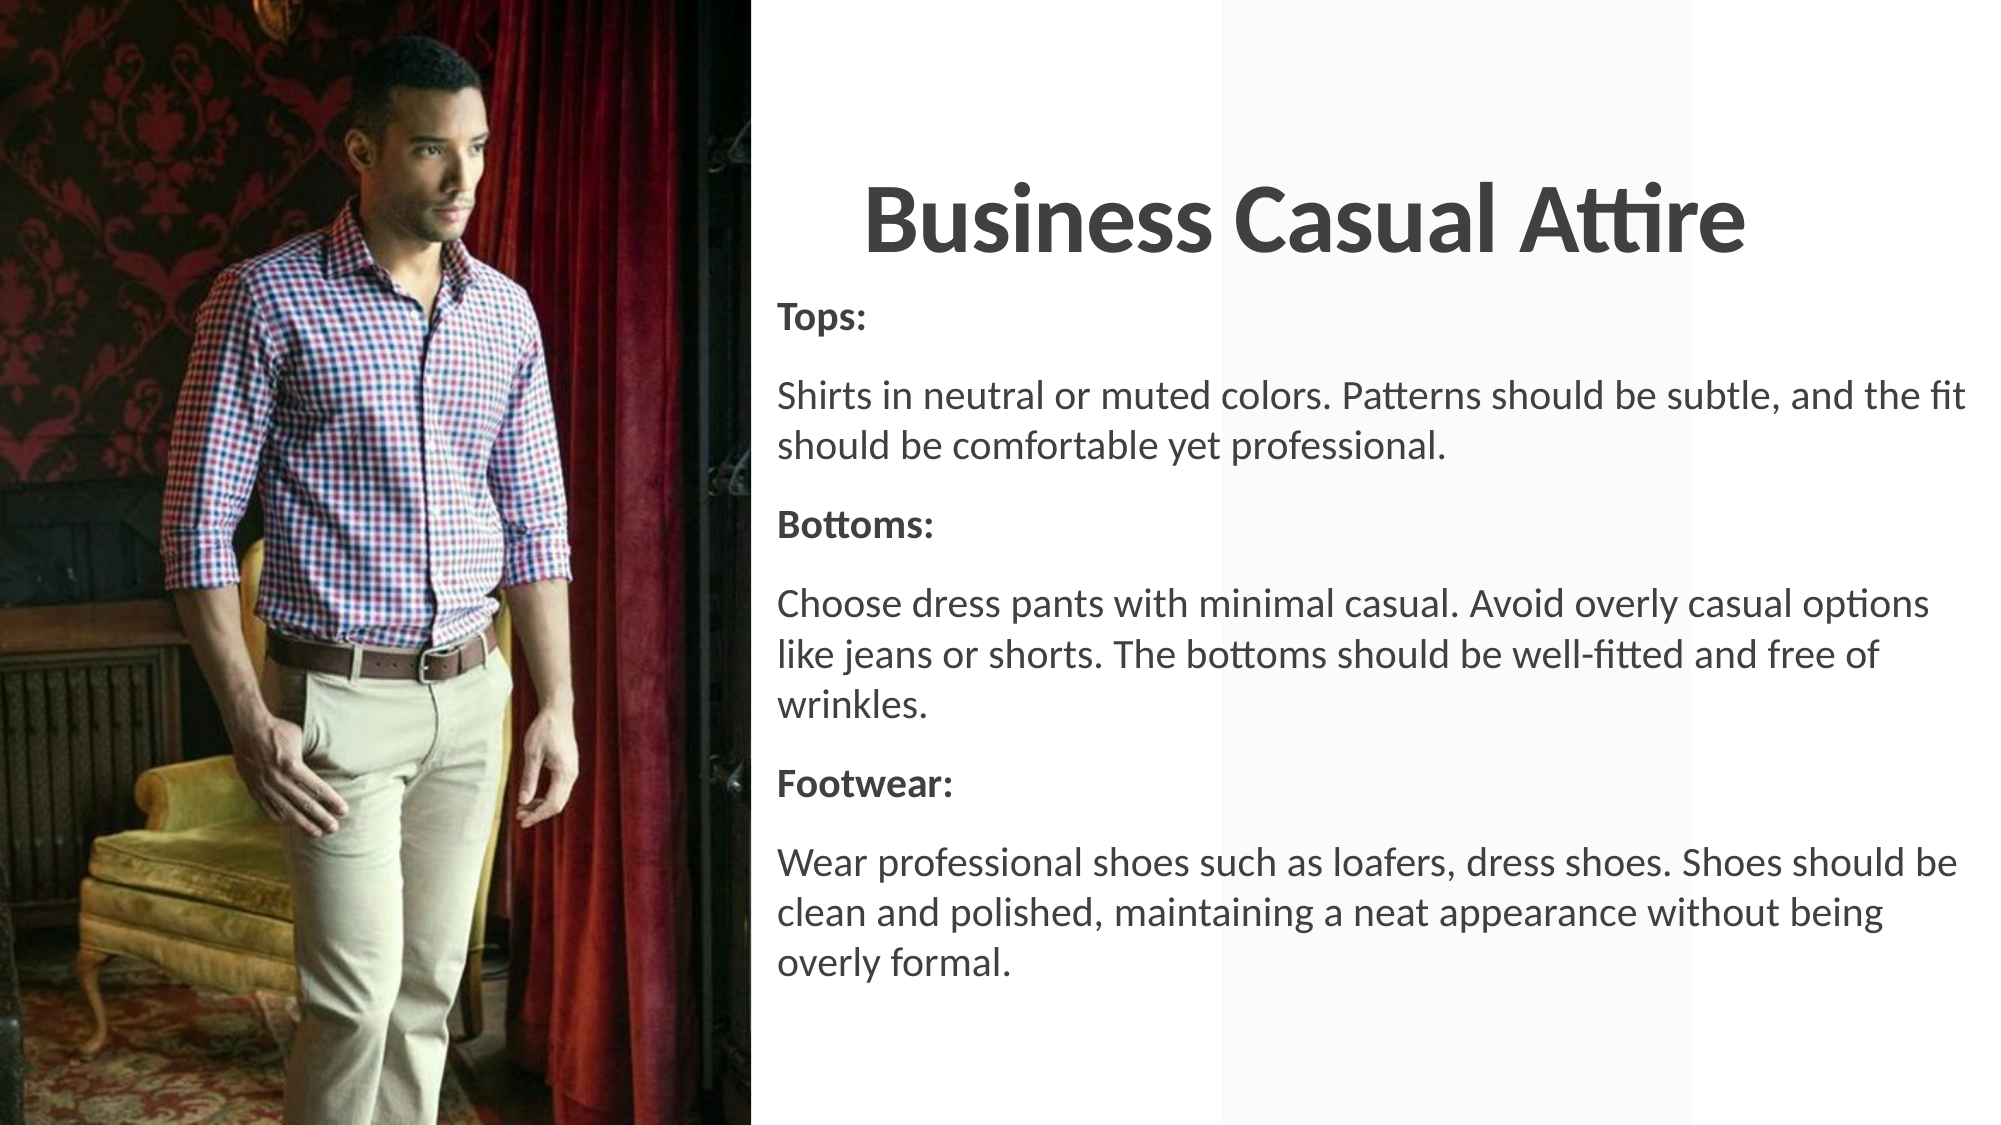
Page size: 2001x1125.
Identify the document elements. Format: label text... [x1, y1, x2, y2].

picture [0, 0, 752, 1125]
title Business Casual Attire [848, 43, 1830, 281]
list Tops: Shirts in neutral or muted colors. Patterns should be subtle, and the fit should be comfortable yet professional. Bottoms: Choose dress pants with minimal casual. Avoid overly casual options like jeans or shorts. The bottoms should be well-fitted and free of wrinkles. Footwear: Wear professional shoes such as loafers, dress shoes. Shoes should be clean and polished, maintaining a neat appearance without being overly formal. [776, 281, 1988, 1043]
